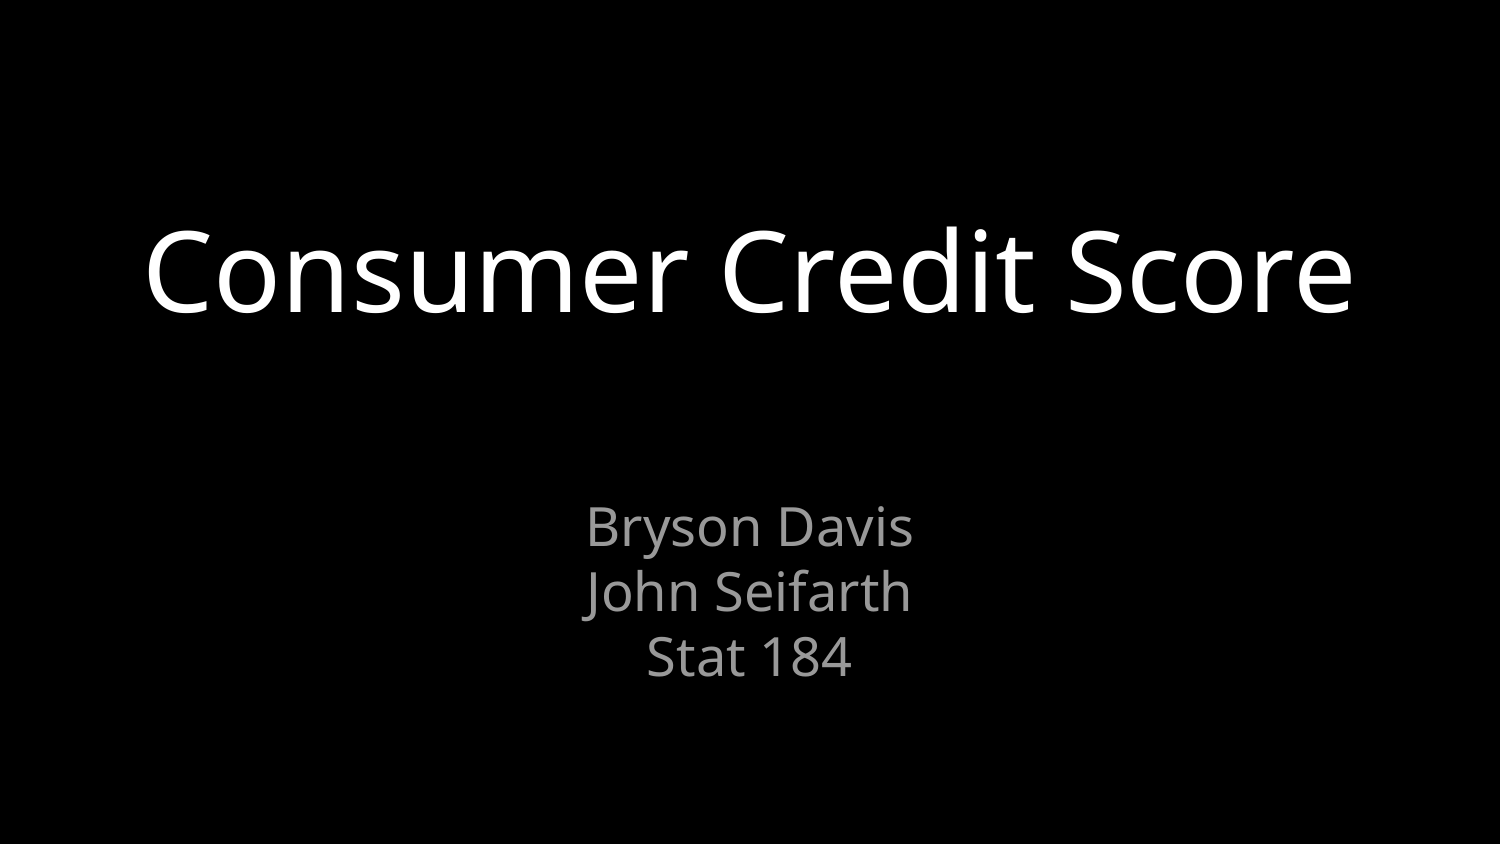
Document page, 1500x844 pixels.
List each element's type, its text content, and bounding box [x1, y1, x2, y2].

subtitle Bryson Davis John Seifarth Stat 184 [441, 477, 1059, 704]
title Consumer Credit Score [103, 184, 1397, 471]
